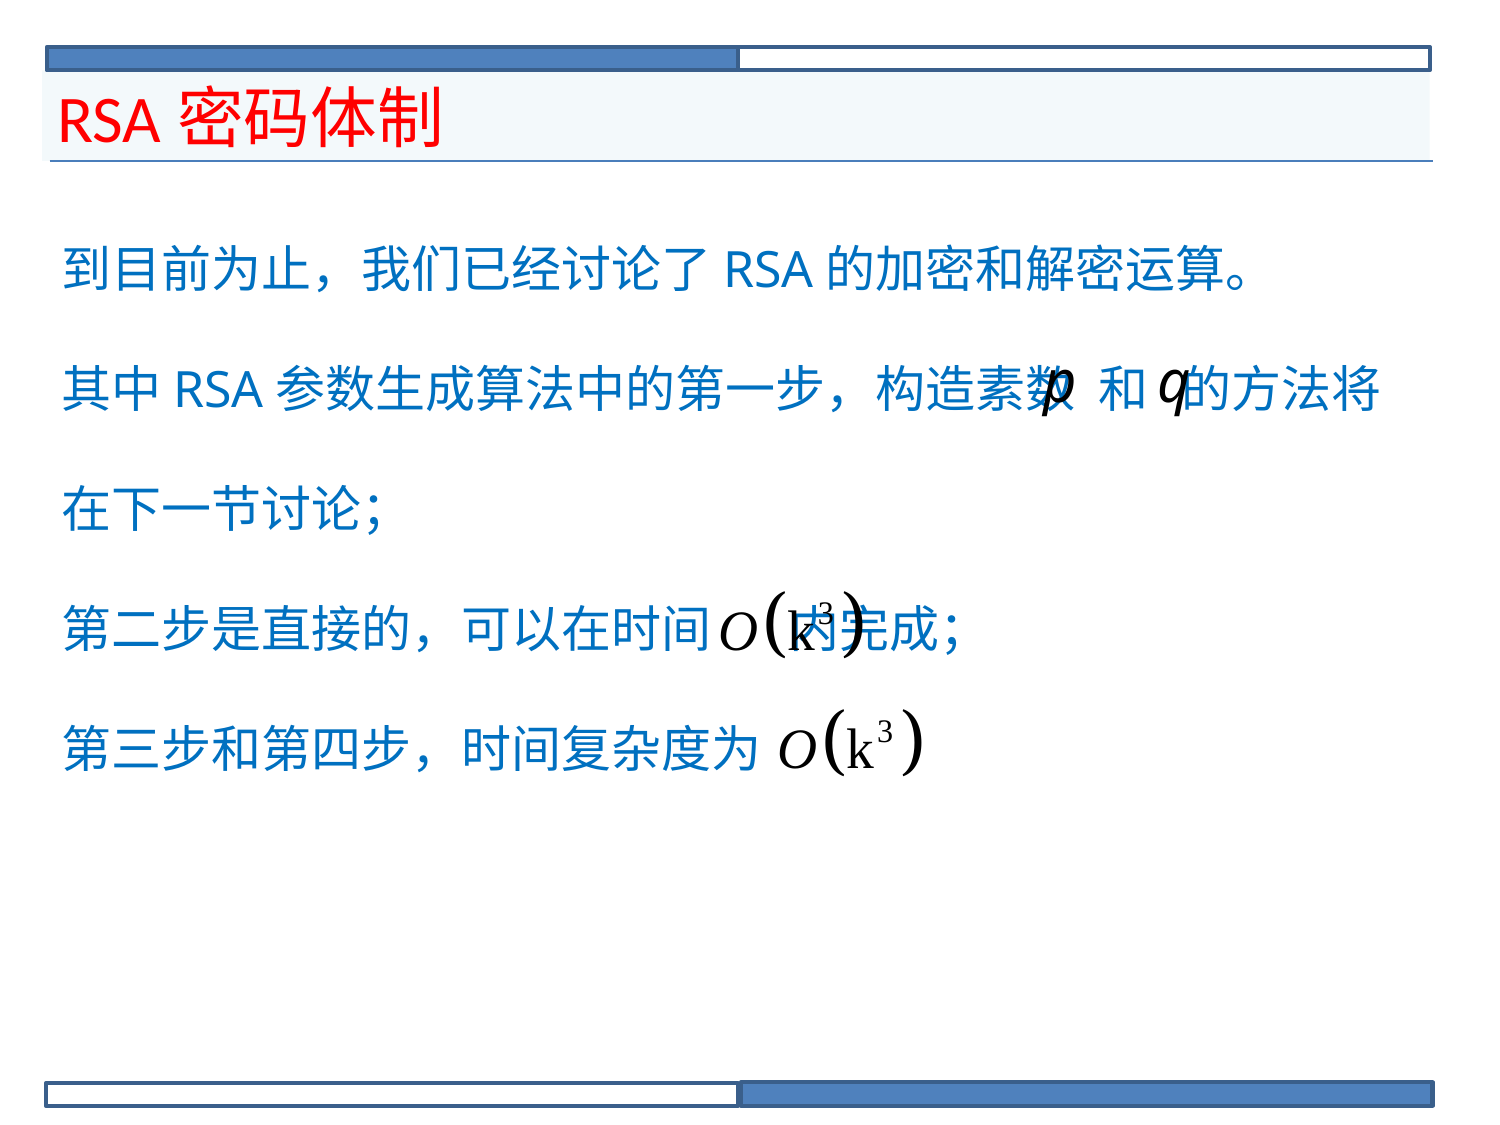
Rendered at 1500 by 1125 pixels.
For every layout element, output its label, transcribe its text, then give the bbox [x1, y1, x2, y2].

text_box [44, 1081, 740, 1108]
text_box 到目前为止，我们已经讨论了RSA的加密和解密运算。 其中RSA参数生成算法中的第一步，构造素数 和 的方法将 在下一节讨论； 第二步是直接的，可以在时间 内完成； 第三步和第四步，时间复杂度为 [46, 170, 1433, 965]
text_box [1153, 362, 1203, 423]
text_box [1032, 362, 1091, 423]
text_box [736, 45, 1432, 72]
title RSA密码体制 [42, 70, 1430, 161]
text_box [739, 1080, 1435, 1108]
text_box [714, 585, 868, 687]
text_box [773, 703, 927, 805]
text_box [45, 45, 736, 72]
